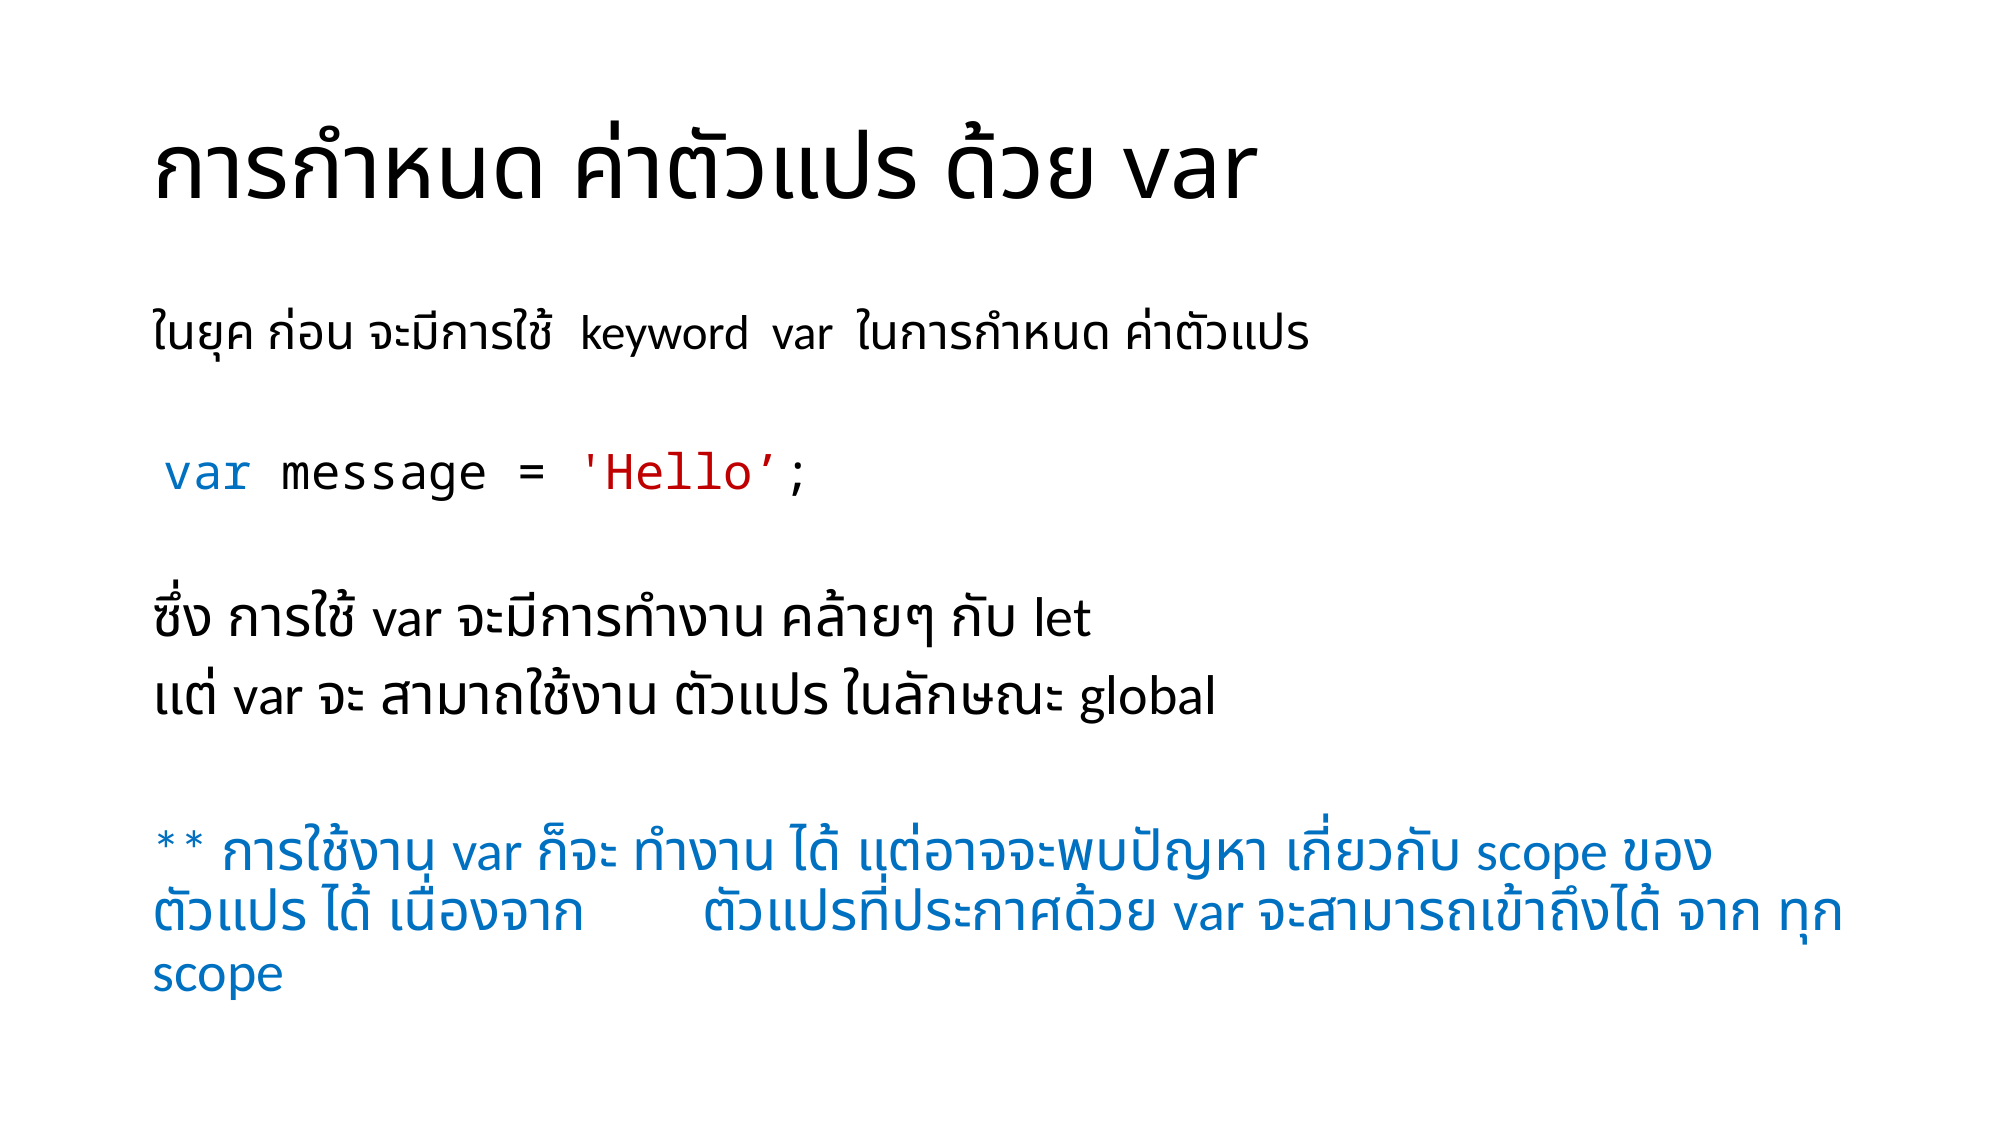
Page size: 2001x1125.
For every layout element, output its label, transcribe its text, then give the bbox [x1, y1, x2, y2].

list ในยุค ก่อน จะมีการใช้ keyword var ในการกำหนด ค่าตัวแปร var message = 'Hello’; ซึ่ง การใช้ var จะมีการทำงาน คล้ายๆ กับ let แต่ var จะ สามาถใช้งาน ตัวแปร ในลักษณะ global ** การใช้งาน var ก็จะ ทำงาน ได้ แต่อาจจะพบปัญหา เกี่ยวกับ scope ของตัวแปร ได้ เนื่องจาก ตัวแปรที่ประกาศด้วย var จะสามารถเข้าถึงได้ จาก ทุก scope [137, 299, 1863, 1014]
title การกำหนด ค่าตัวแปร ด้วย var [137, 59, 1863, 278]
